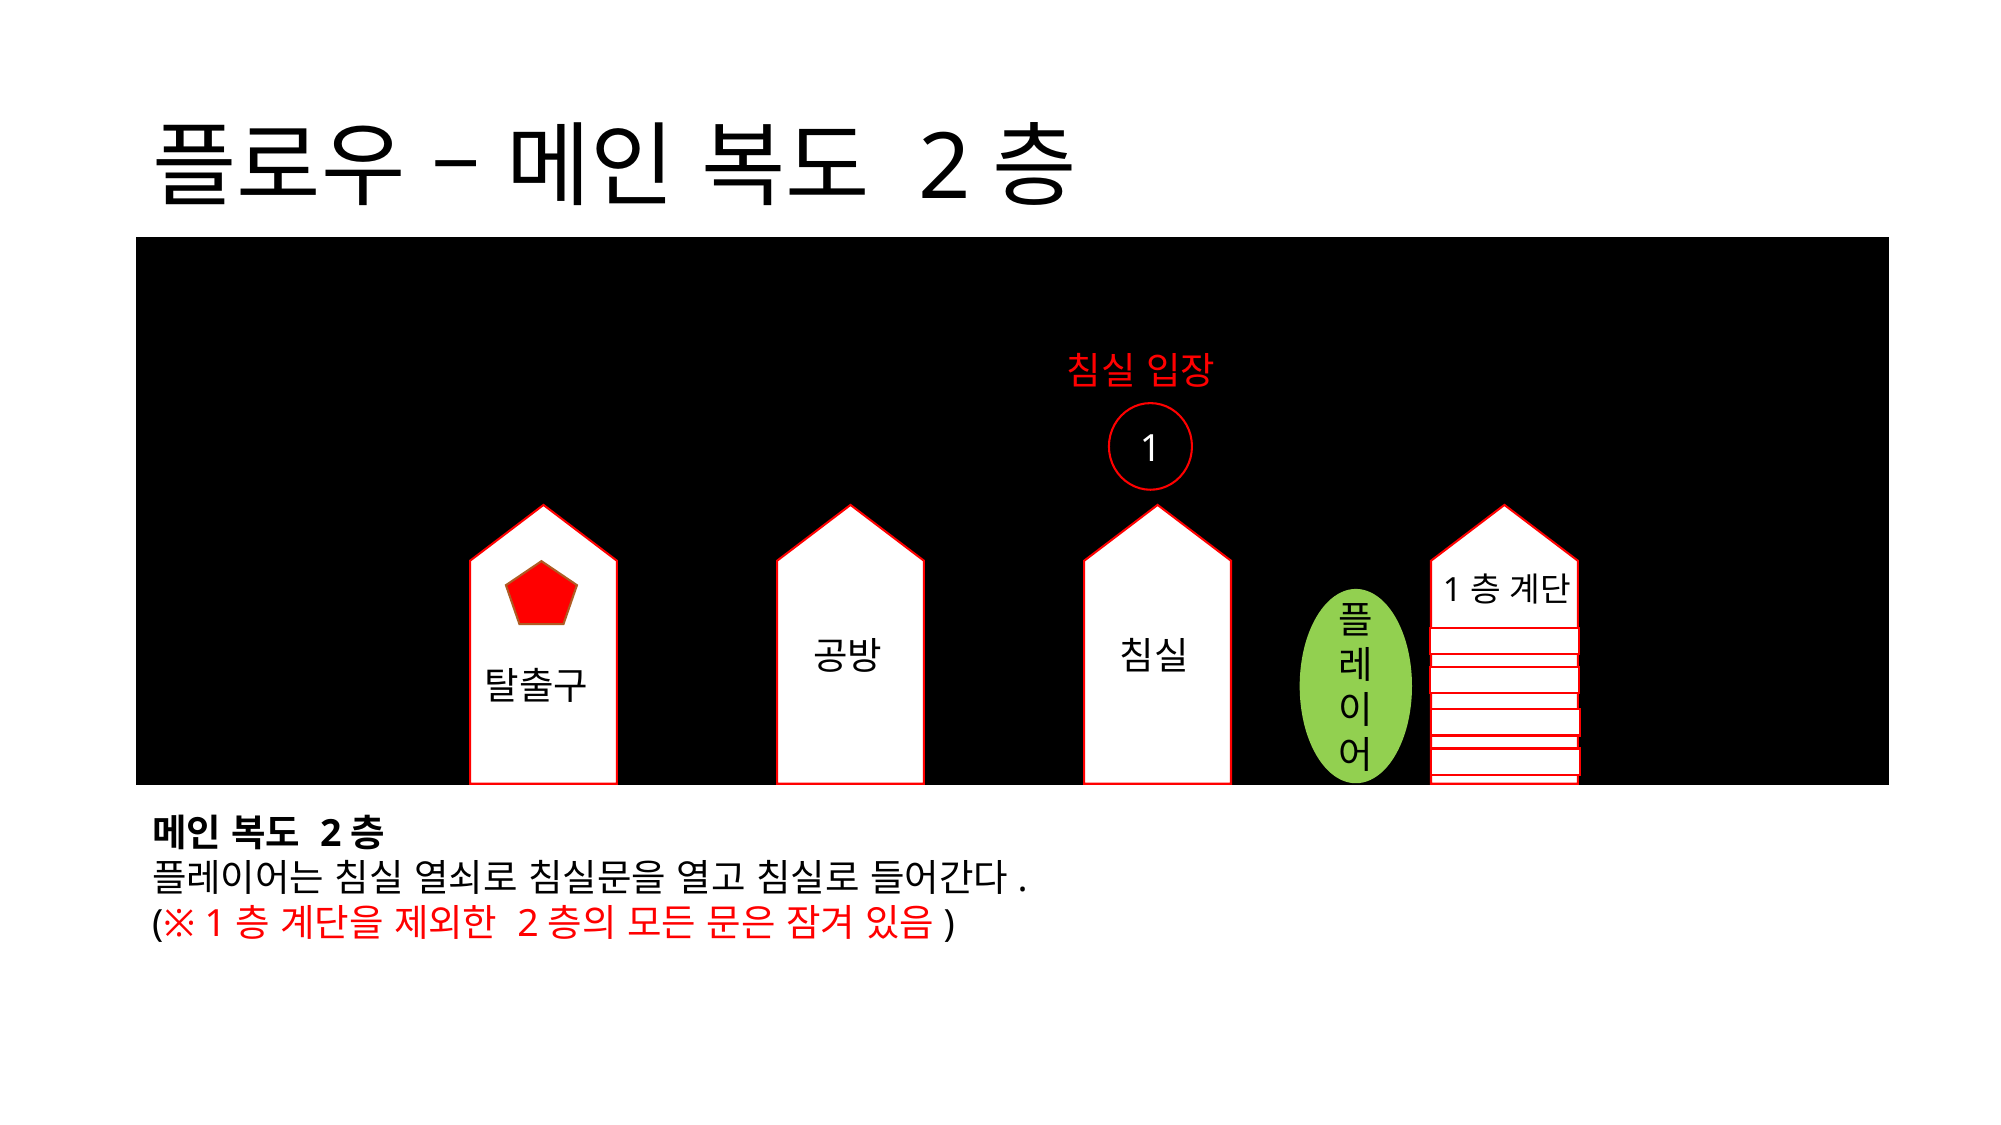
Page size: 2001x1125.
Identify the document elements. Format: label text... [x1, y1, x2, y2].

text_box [137, 237, 1888, 798]
text_box 메인 복도 2층 플레이어는 침실 열쇠로 침실문을 열고 침실로 들어간다. (※ 1층 계단을 제외한 2층의 모든 문은 잠겨 있음) [137, 802, 1888, 952]
title 플로우 – 메인 복도 2층 [137, 59, 1863, 237]
